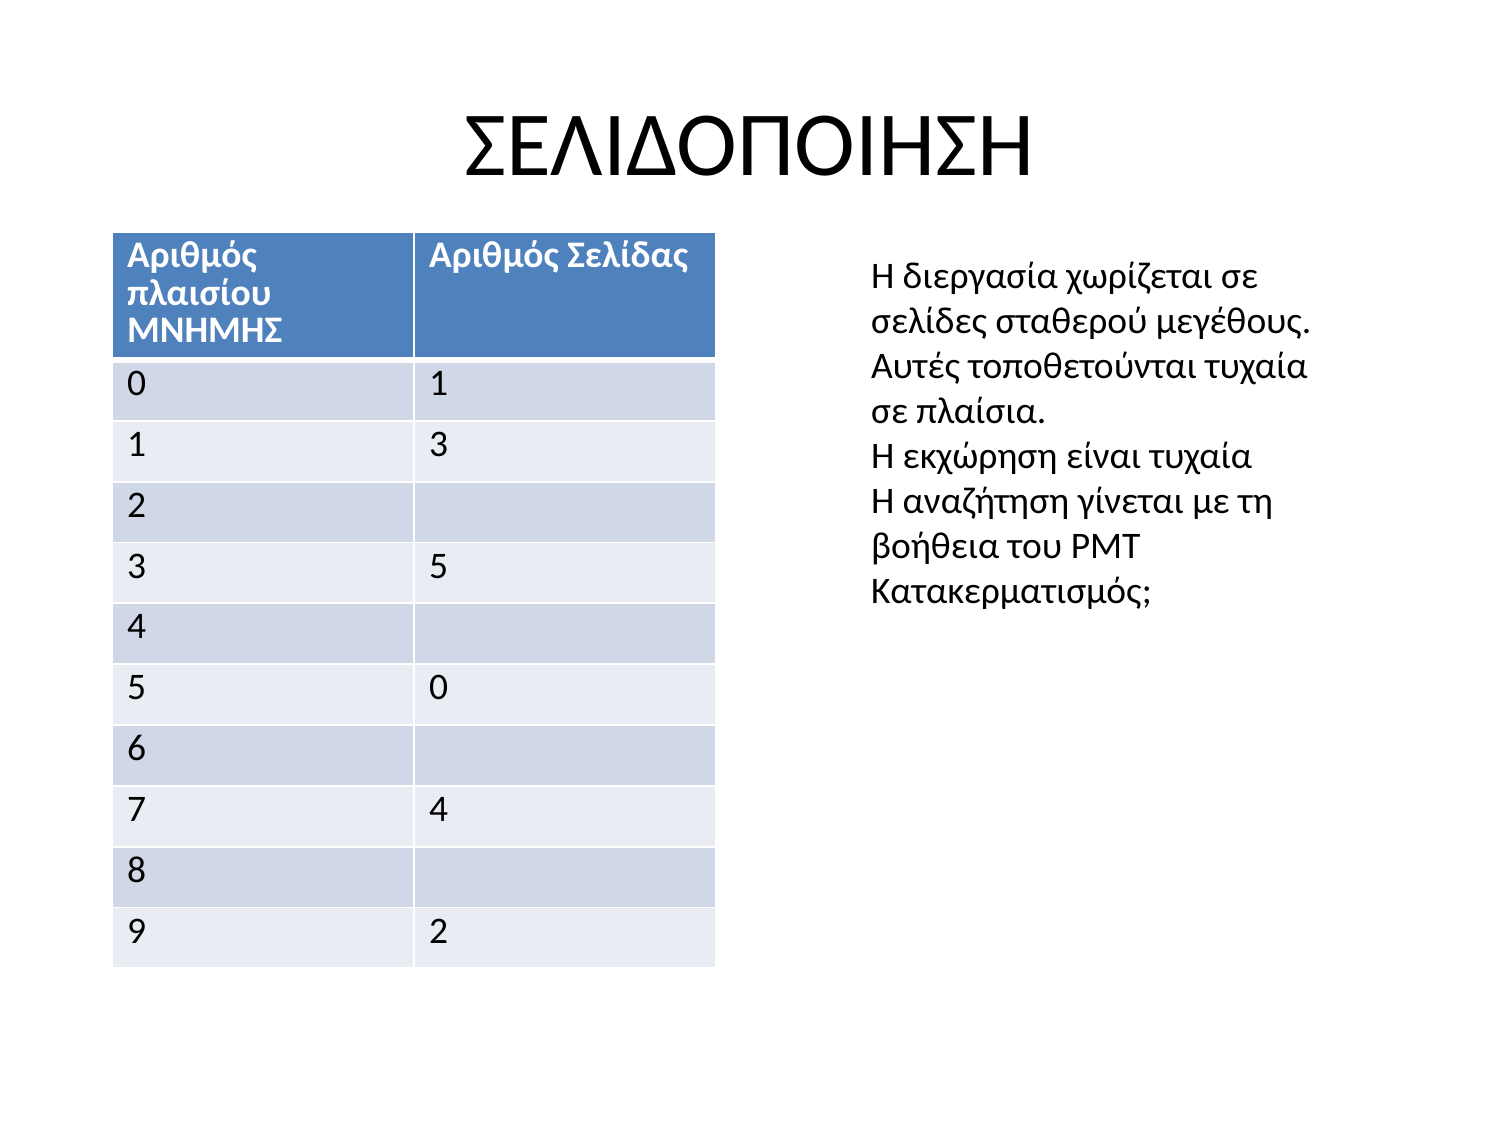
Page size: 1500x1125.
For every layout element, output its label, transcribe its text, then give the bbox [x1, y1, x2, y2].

table_cell 3 [113, 543, 413, 602]
table_header Αριθμός πλαισίου ΜΝΗΜΗΣ [113, 233, 413, 357]
table_cell 4 [415, 787, 715, 846]
table_cell 3 [415, 422, 715, 481]
table_cell 2 [415, 908, 715, 967]
table_cell 2 [113, 483, 413, 542]
table_cell 4 [113, 604, 413, 663]
title ΣΕΛΙΔΟΠΟΙΗΣΗ [75, 45, 1425, 233]
table_cell [415, 604, 715, 663]
table_cell 0 [415, 665, 715, 724]
table_cell [415, 483, 715, 542]
table_cell 7 [113, 787, 413, 846]
table_cell [415, 726, 715, 785]
table_cell 8 [113, 848, 413, 907]
table_cell 0 [113, 363, 413, 420]
table_cell 9 [113, 908, 413, 967]
table_header Αριθμός Σελίδας [415, 233, 715, 357]
table_cell 6 [113, 726, 413, 785]
text_box Η διεργασία χωρίζεται σε σελίδες σταθερού μεγέθους. Αυτές τοποθετούνται τυχαία σε πλαίσια. Η εκχώρηση είναι τυχαία Η αναζήτηση γίνεται με τη βοήθεια του PMT Κατακερματισμός; [856, 243, 1365, 619]
table_cell 5 [113, 665, 413, 724]
table_cell [415, 848, 715, 907]
table_cell 5 [415, 543, 715, 602]
table_cell 1 [113, 422, 413, 481]
table_cell 1 [415, 363, 715, 420]
